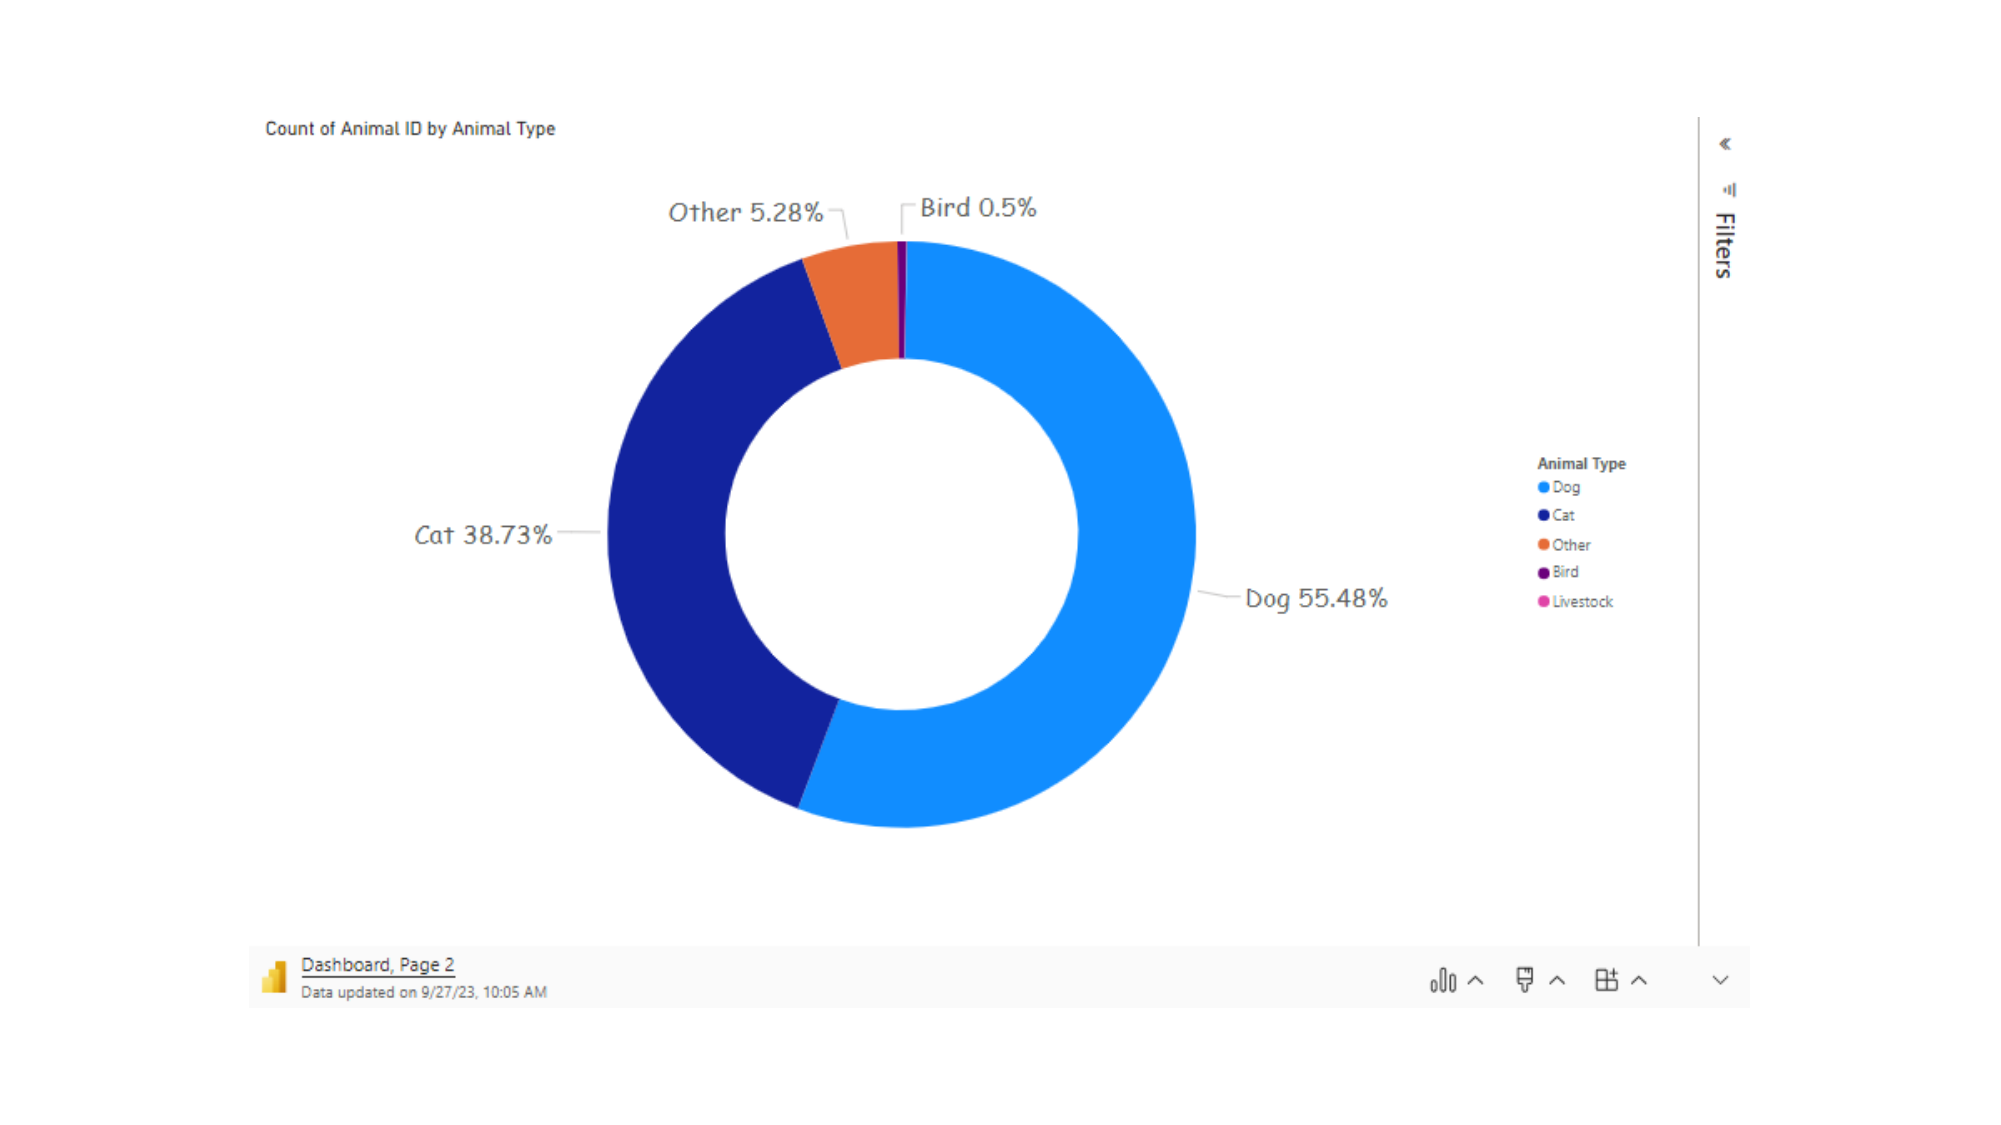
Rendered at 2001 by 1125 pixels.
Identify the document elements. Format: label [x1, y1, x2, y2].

picture [249, 117, 1750, 1008]
